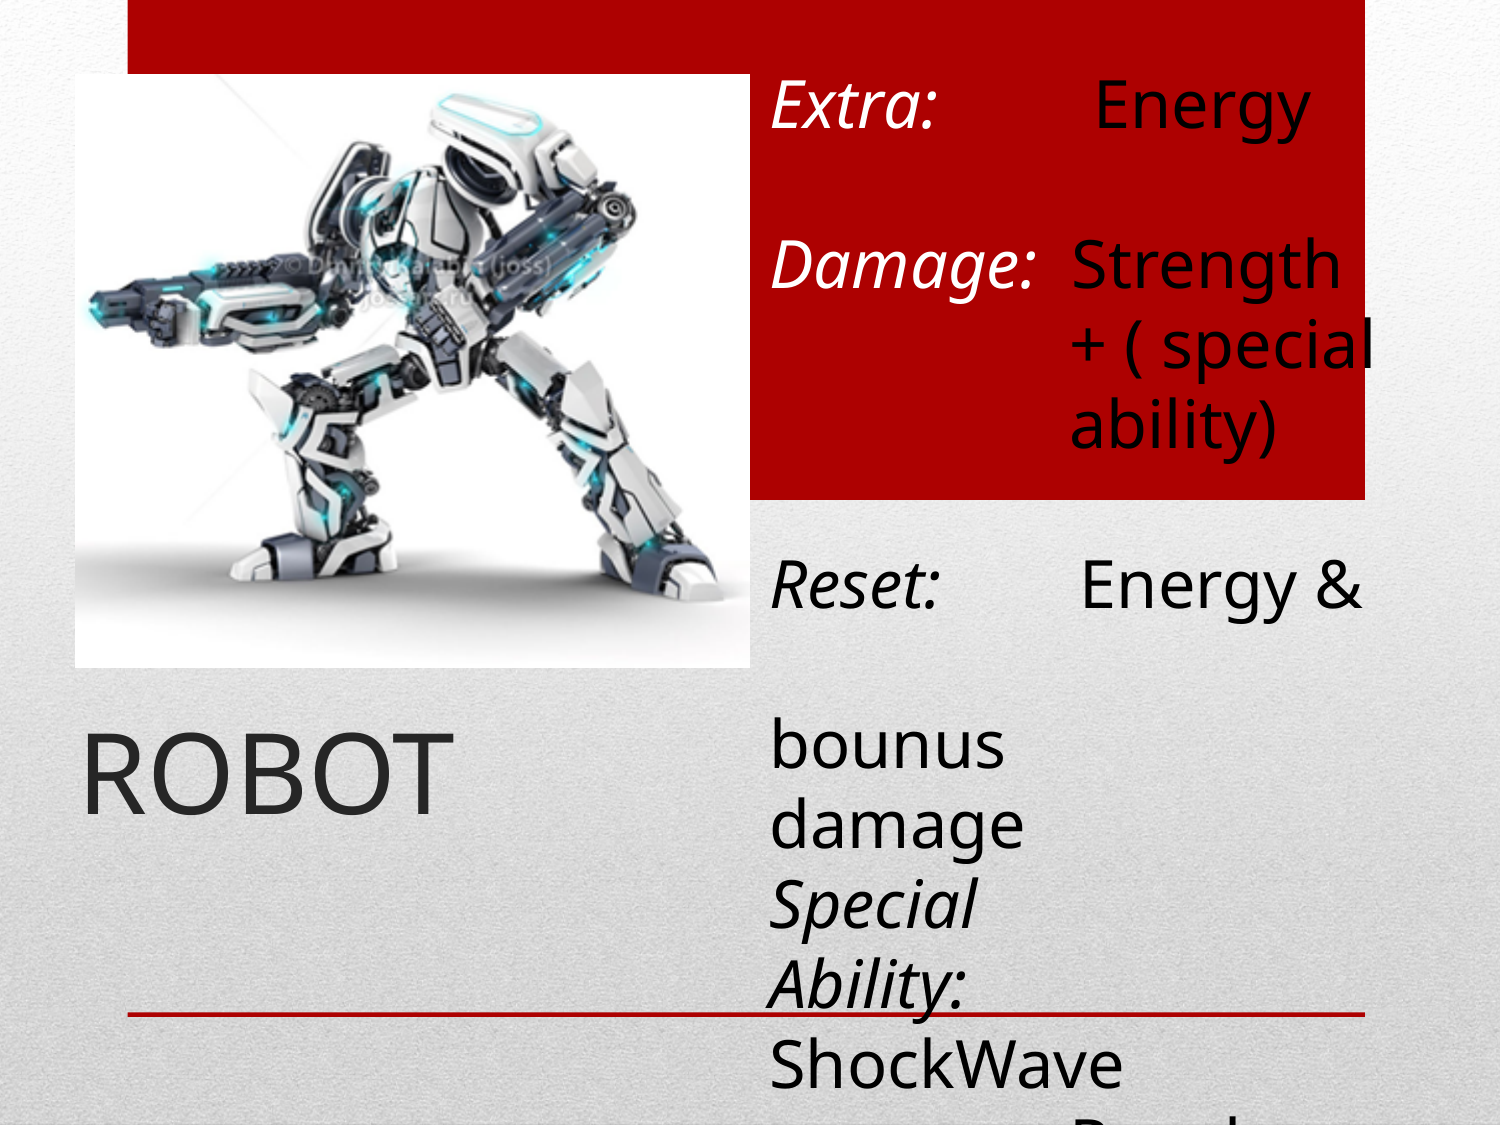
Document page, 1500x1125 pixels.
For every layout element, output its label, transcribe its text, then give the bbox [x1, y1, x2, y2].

picture [74, 74, 751, 669]
title Robot [62, 569, 754, 845]
text_box Extra: Energy Damage: Strength + ( special ability) Reset: Energy & bounus damage Special Ability: ShockWave Punch [754, 54, 1425, 1125]
